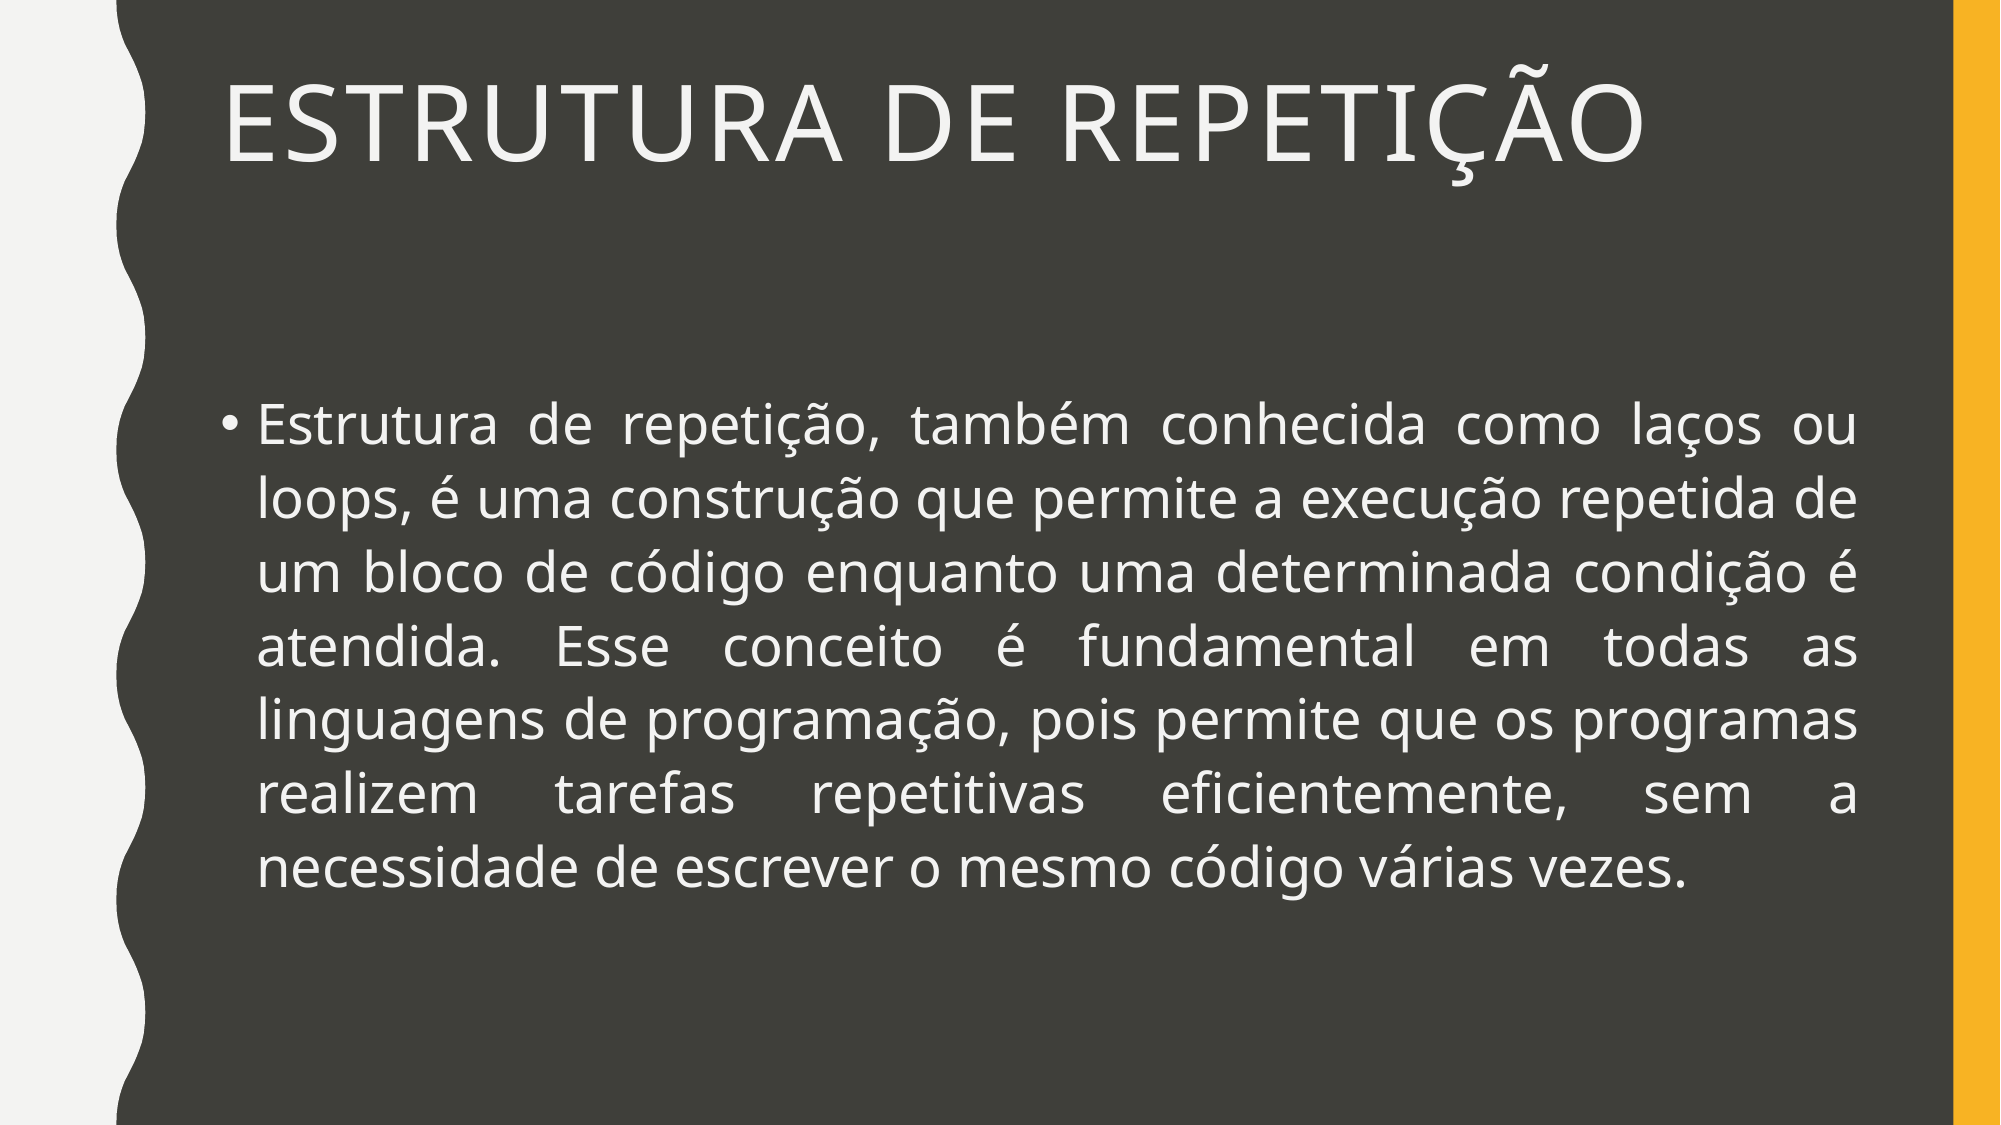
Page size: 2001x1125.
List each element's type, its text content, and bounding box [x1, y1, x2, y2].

list Estrutura de repetição, também conhecida como laços ou loops, é uma construção que permite a execução repetida de um bloco de código enquanto uma determinada condição é atendida. Esse conceito é fundamental em todas as linguagens de programação, pois permite que os programas realizem tarefas repetitivas eficientemente, sem a necessidade de escrever o mesmo código várias vezes. [205, 375, 1875, 965]
title Estrutura de Repetição [205, 62, 1875, 308]
